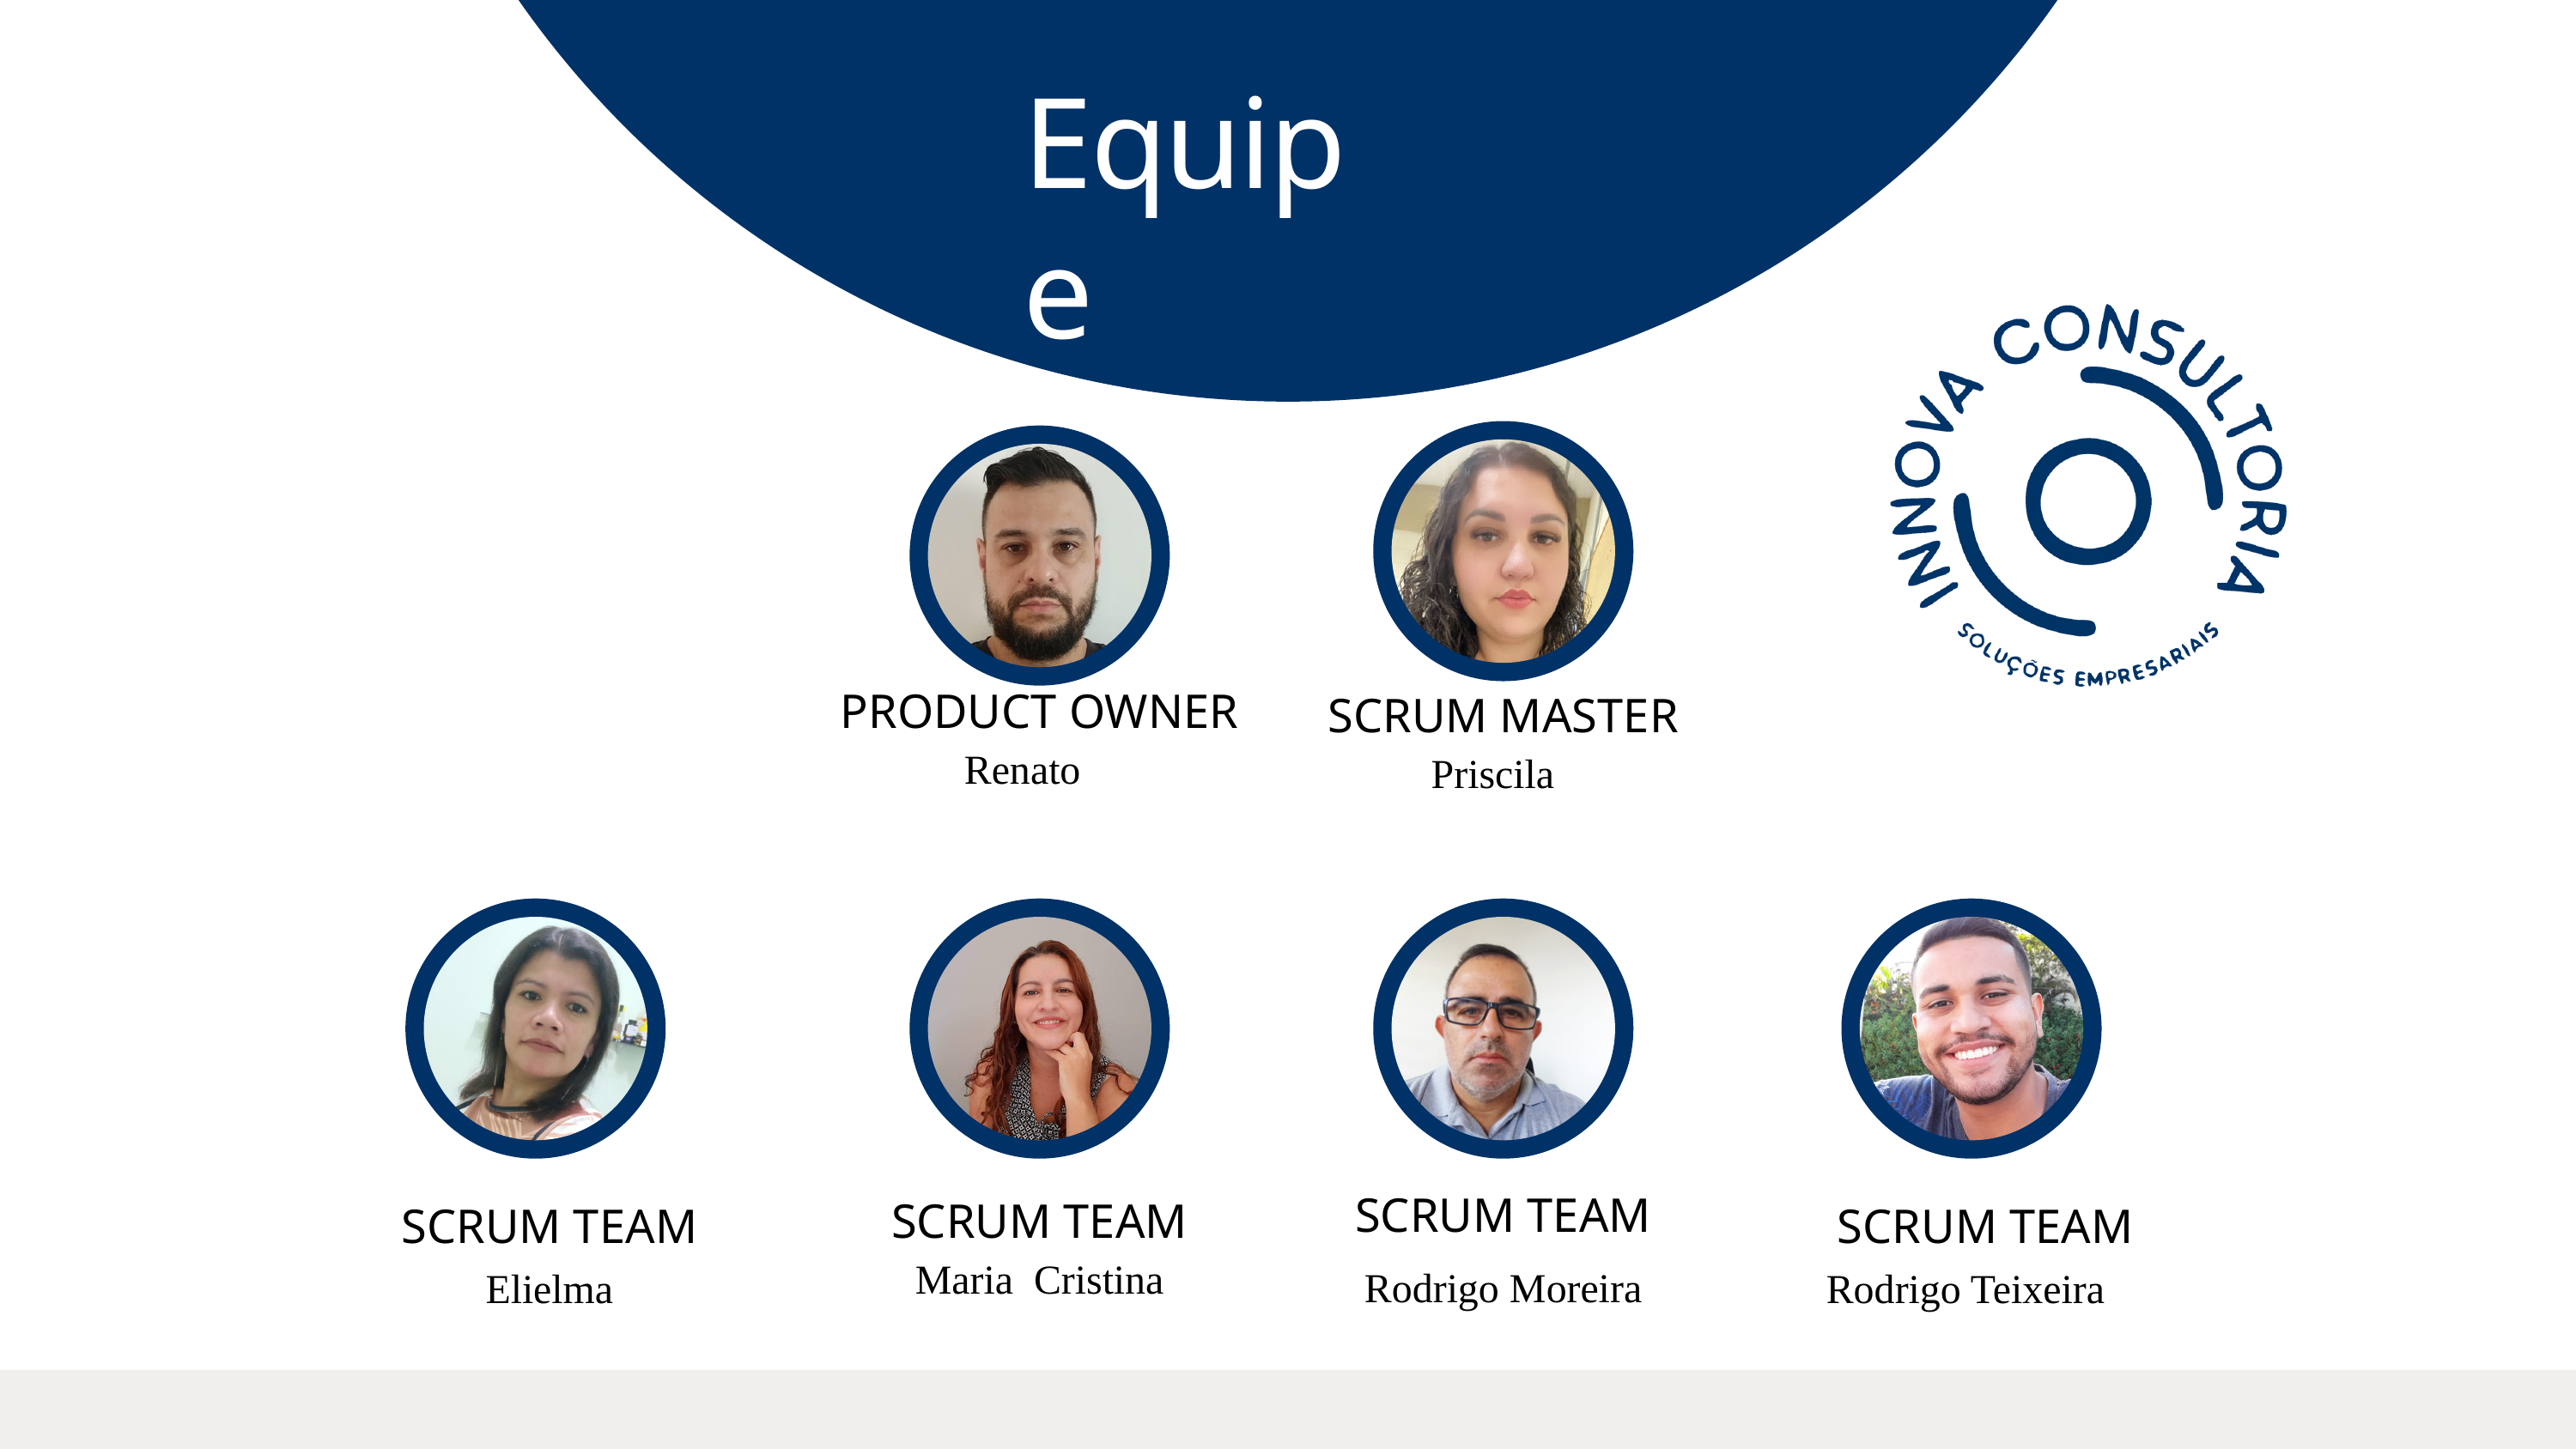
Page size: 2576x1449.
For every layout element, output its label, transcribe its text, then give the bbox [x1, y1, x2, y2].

text_box Elielma [447, 1258, 653, 1312]
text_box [1279, 421, 1728, 799]
text_box SCRUM TEAM [866, 1186, 1212, 1247]
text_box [1391, 916, 1616, 1141]
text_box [758, 425, 1321, 795]
text_box SCRUM TEAM [1324, 1181, 1683, 1242]
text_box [909, 898, 1170, 1159]
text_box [1841, 898, 2102, 1159]
text_box SCRUM TEAM [1812, 1191, 2160, 1253]
text_box [1890, 304, 2287, 687]
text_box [349, 0, 2227, 403]
text_box Rodrigo Teixeira [1826, 1258, 2145, 1312]
text_box Rodrigo Moreira [1351, 1257, 1656, 1311]
text_box SCRUM TEAM [371, 1191, 728, 1253]
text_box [404, 898, 666, 1159]
text_box [0, 1369, 2576, 1449]
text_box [1373, 898, 1634, 1159]
text_box Maria Cristina [902, 1249, 1178, 1303]
